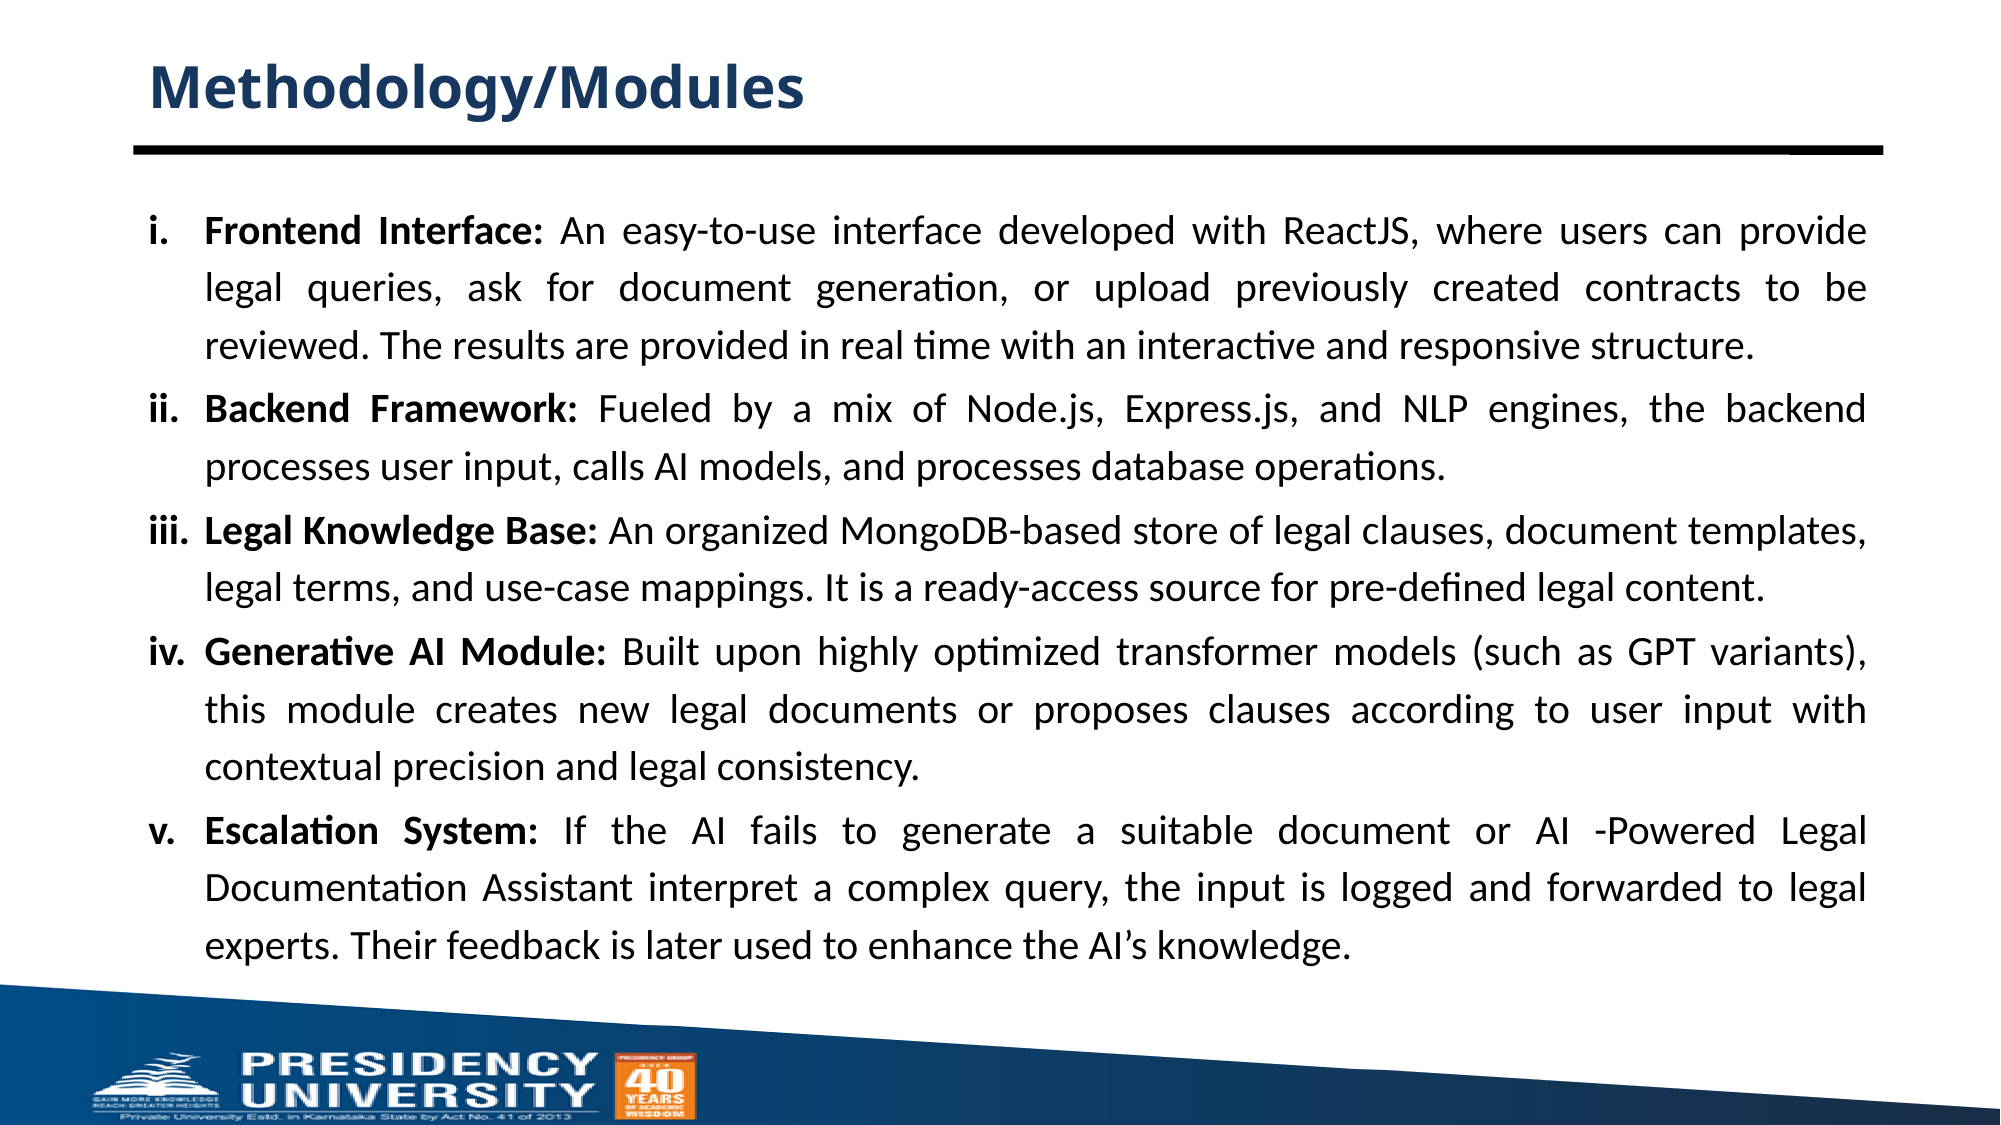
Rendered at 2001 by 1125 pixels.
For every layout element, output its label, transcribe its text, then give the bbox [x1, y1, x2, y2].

title Methodology/Modules [133, 45, 1884, 125]
list Frontend Interface: An easy-to-use interface developed with ReactJS, where users can provide legal queries, ask for document generation, or upload previously created contracts to be reviewed. The results are provided in real time with an interactive and responsive structure. Backend Framework: Fueled by a mix of Node.js, Express.js, and NLP engines, the backend processes user input, calls AI models, and processes database operations. Legal Knowledge Base: An organized MongoDB-based store of legal clauses, document templates, legal terms, and use-case mappings. It is a ready-access source for pre-defined legal content. Generative AI Module: Built upon highly optimized transformer models (such as GPT variants), this module creates new legal documents or proposes clauses according to user input with contextual precision and legal consistency. Escalation System: If the AI fails to generate a suitable document or AI -Powered Legal Documentation Assistant interpret a complex query, the input is logged and forwarded to legal experts. Their feedback is later used to enhance the AI’s knowledge. [133, 187, 1884, 1000]
picture [0, 982, 2000, 1125]
